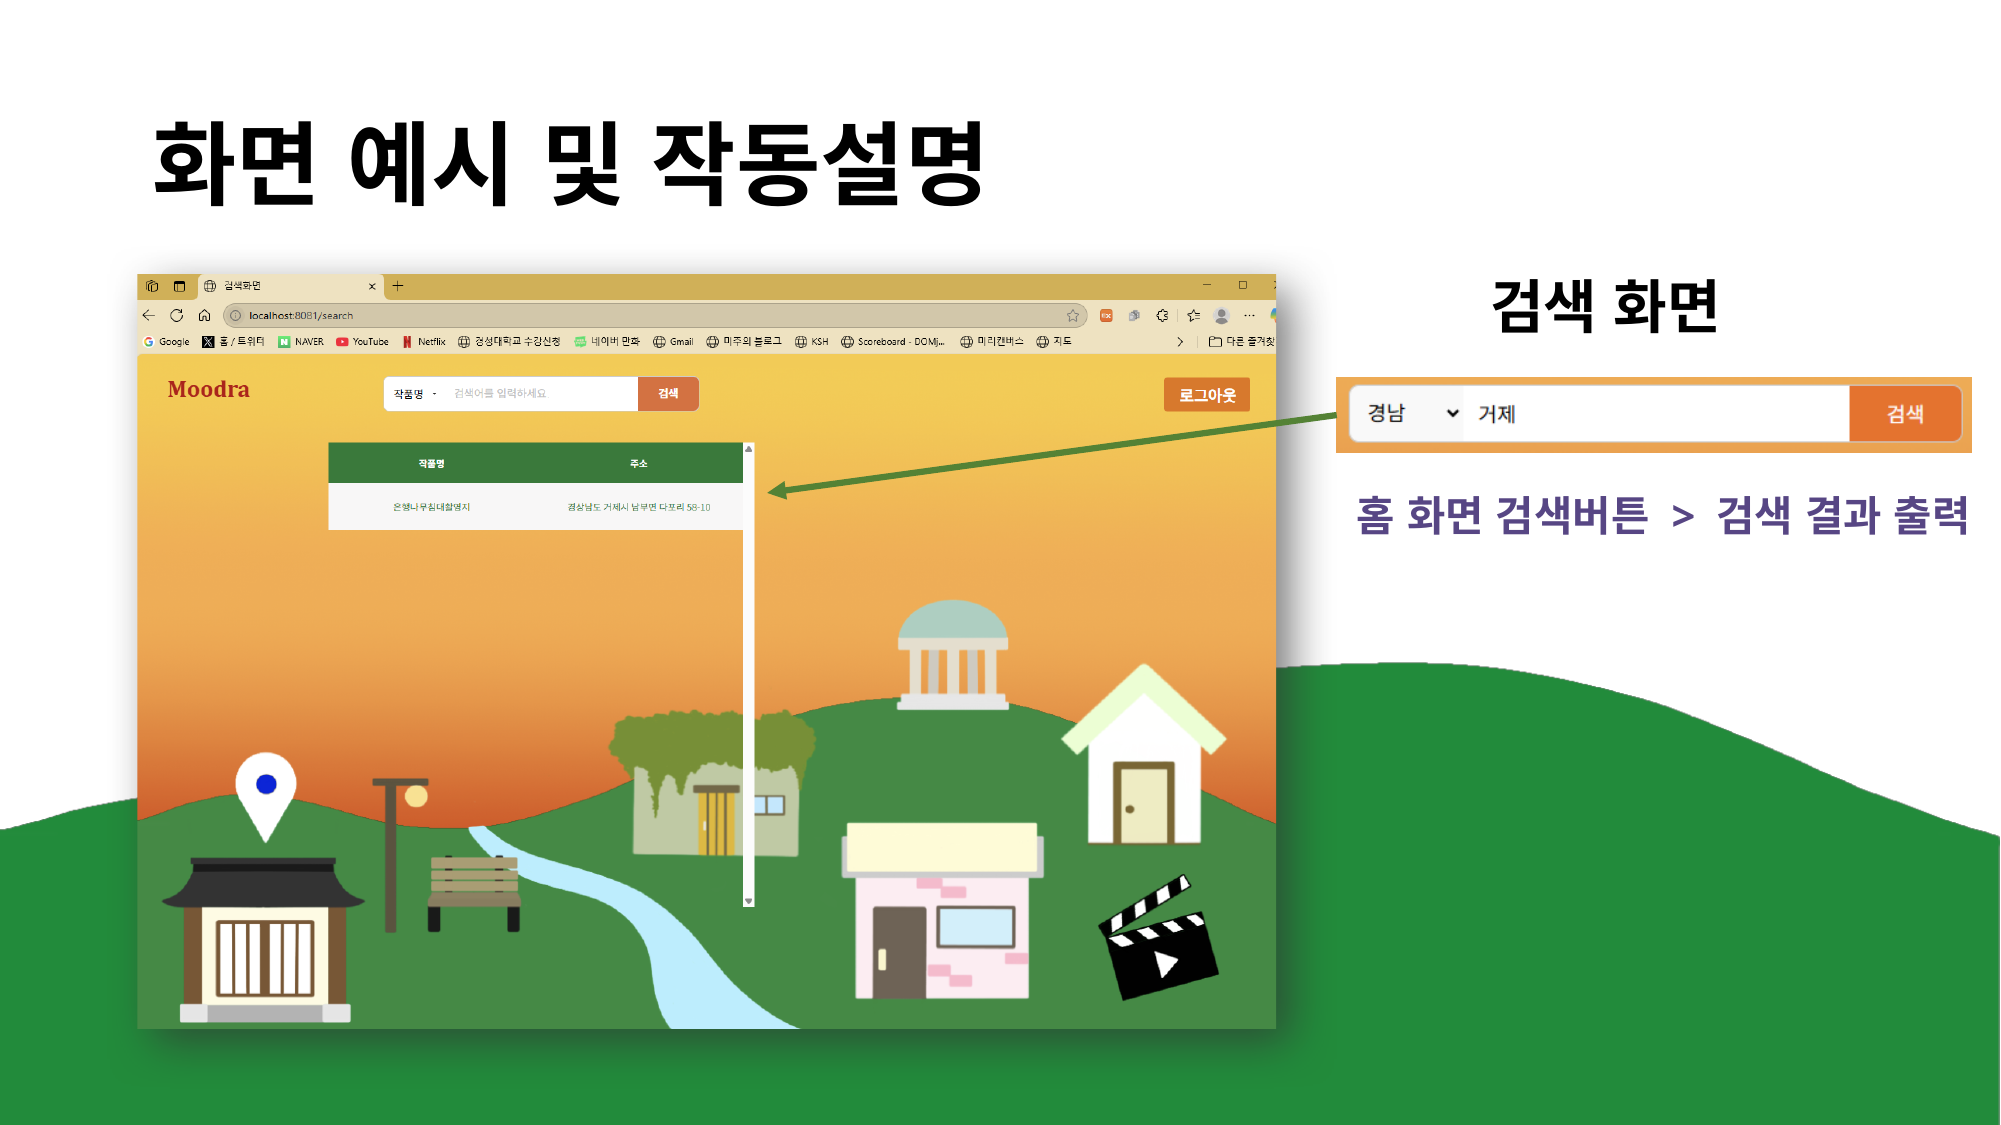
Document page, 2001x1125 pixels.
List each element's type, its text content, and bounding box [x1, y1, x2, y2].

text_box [767, 415, 1337, 493]
picture [0, 204, 2000, 1125]
title 화면 예시 및 작동설명 [137, 59, 1863, 204]
